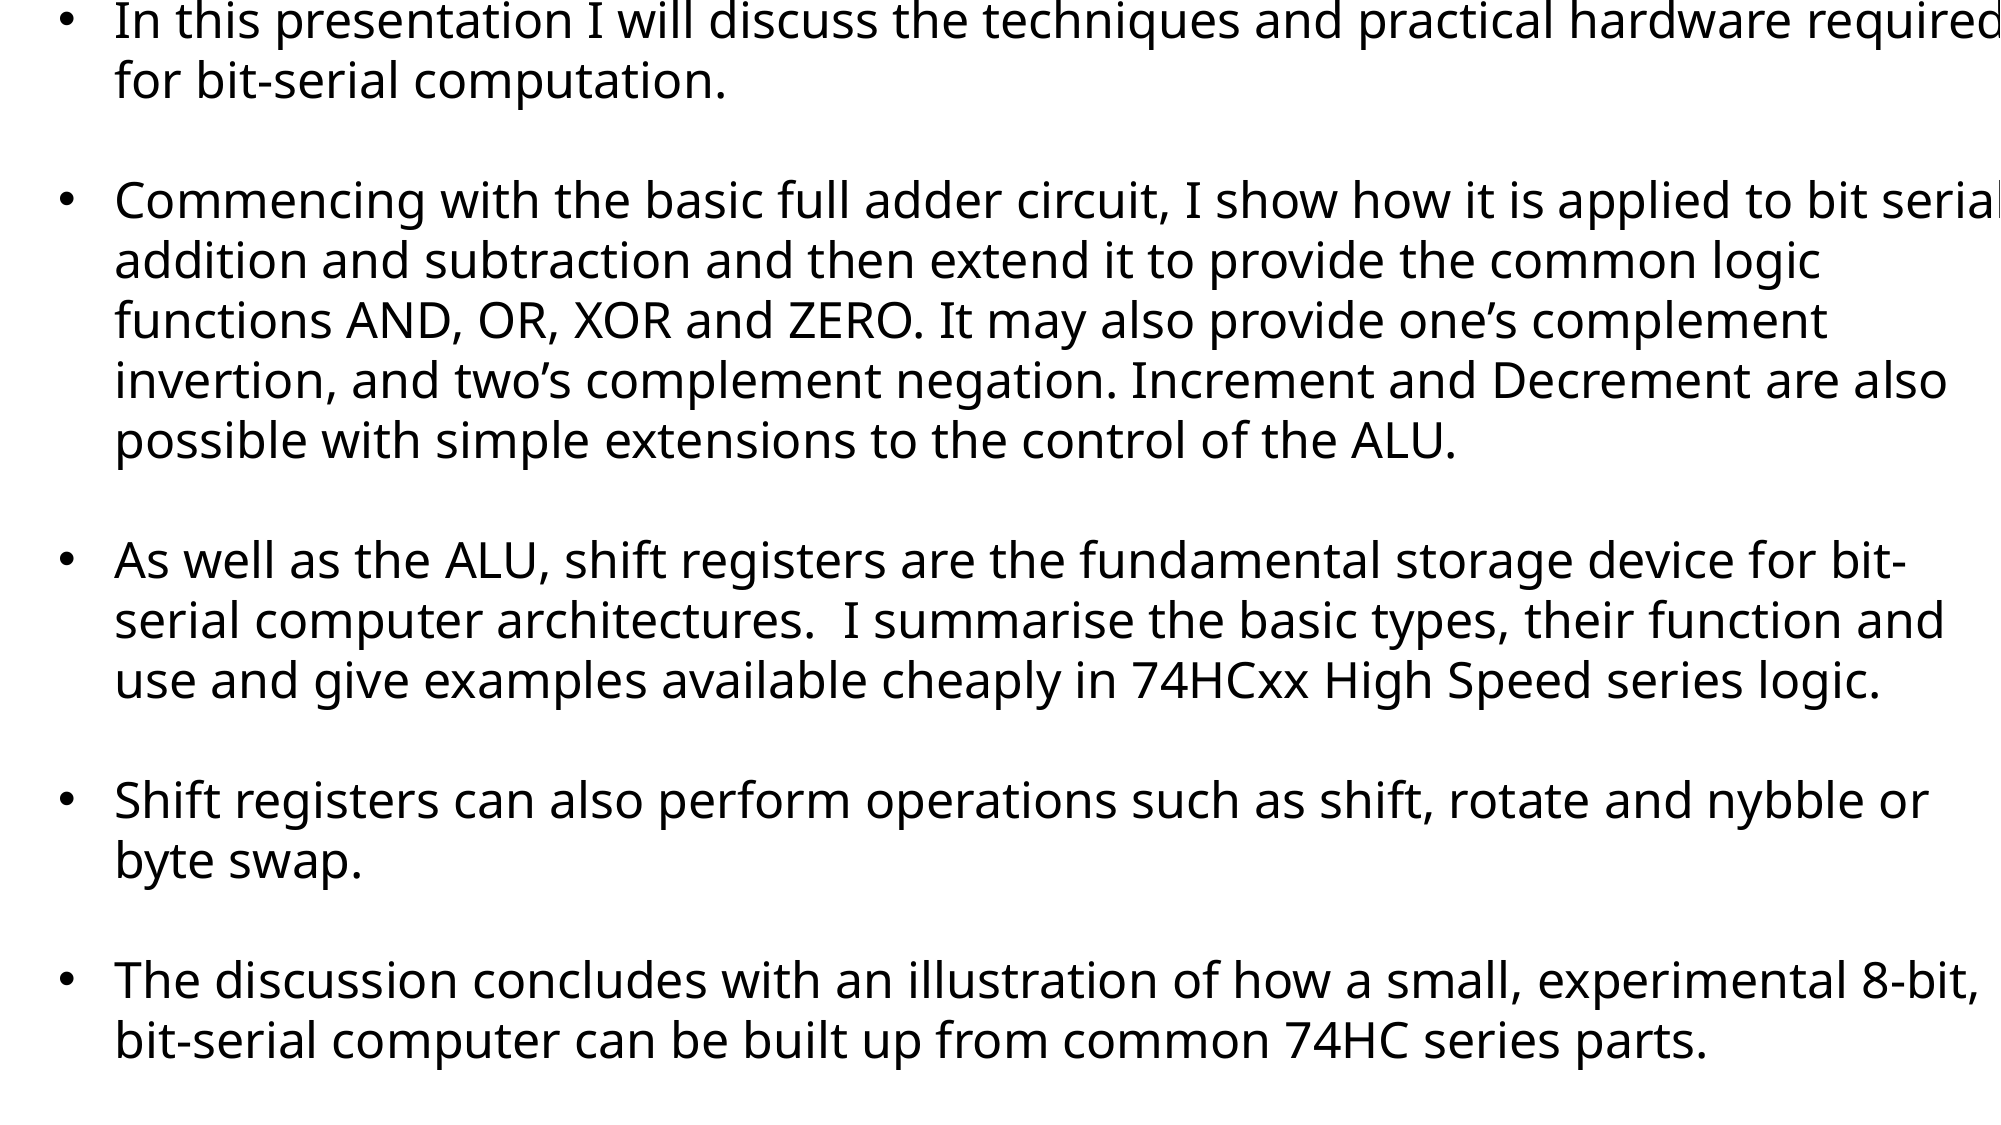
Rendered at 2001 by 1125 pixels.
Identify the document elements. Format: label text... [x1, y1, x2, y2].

text_box In this presentation I will discuss the techniques and practical hardware required for bit-serial computation. Commencing with the basic full adder circuit, I show how it is applied to bit serial addition and subtraction and then extend it to provide the common logic functions AND, OR, XOR and ZERO. It may also provide one’s complement invertion, and two’s complement negation. Increment and Decrement are also possible with simple extensions to the control of the ALU. As well as the ALU, shift registers are the fundamental storage device for bit-serial computer architectures. I summarise the basic types, their function and use and give examples available cheaply in 74HCxx High Speed series logic. Shift registers can also perform operations such as shift, rotate and nybble or byte swap. The discussion concludes with an illustration of how a small, experimental 8-bit, bit-serial computer can be built up from common 74HC series parts. This is the theme of tomorrow’s Workshop Build session: your own bit-serial machine. [43, 0, 2000, 1125]
